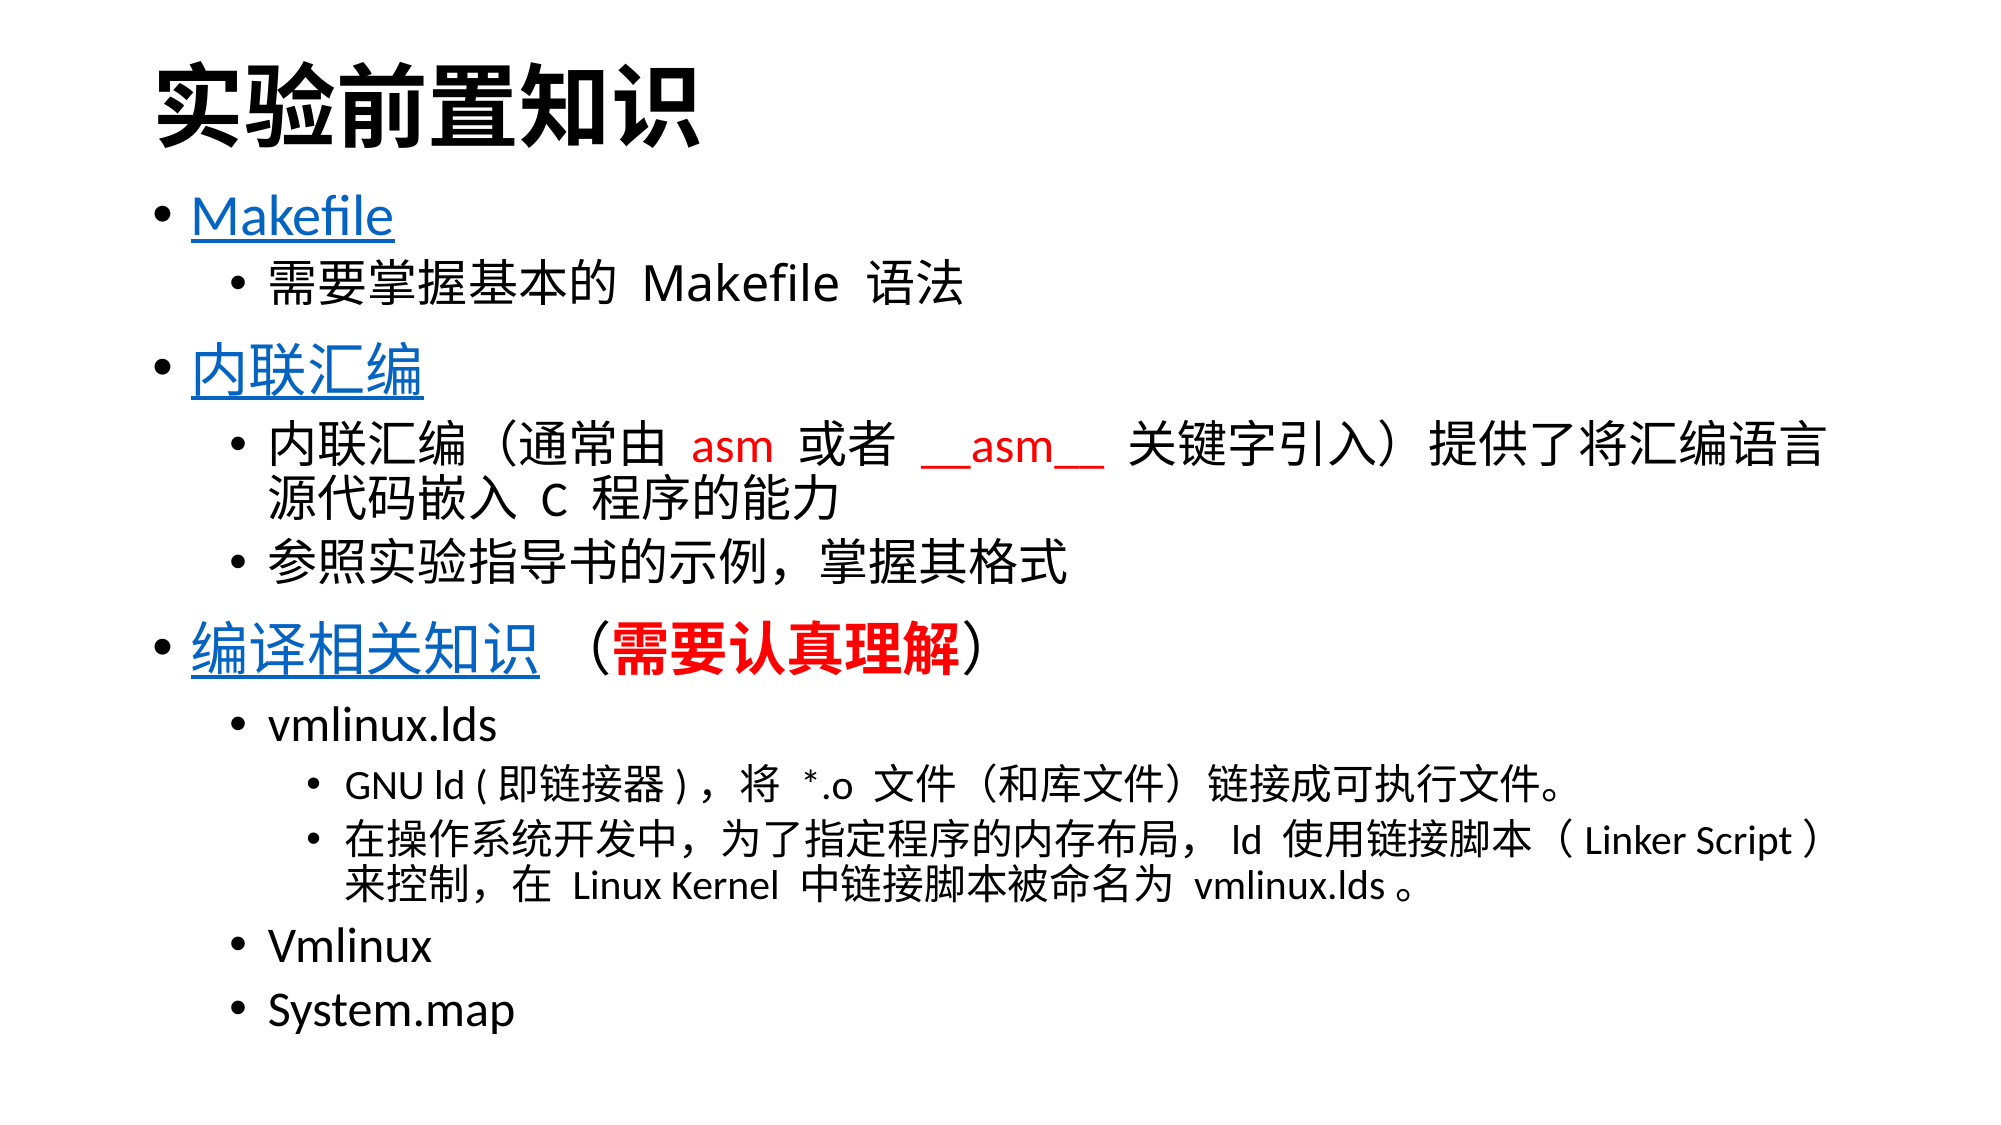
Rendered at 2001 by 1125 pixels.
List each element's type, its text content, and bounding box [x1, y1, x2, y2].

title 实验前置知识 [137, 43, 1612, 177]
list Makefile 需要掌握基本的 Makefile 语法 内联汇编 内联汇编（通常由 asm 或者 __asm__ 关键字引入）提供了将汇编语言源代码嵌入 C 程序的能力 参照实验指导书的示例，掌握其格式 编译相关知识 （需要认真理解） vmlinux.lds GNU ld (即链接器)，将 *.o 文件（和库文件）链接成可执行文件。 在操作系统开发中，为了指定程序的内存布局，ld 使用链接脚本（Linker Script）来控制，在 Linux Kernel 中链接脚本被命名为 vmlinux.lds。 Vmlinux System.map [137, 177, 1863, 1083]
